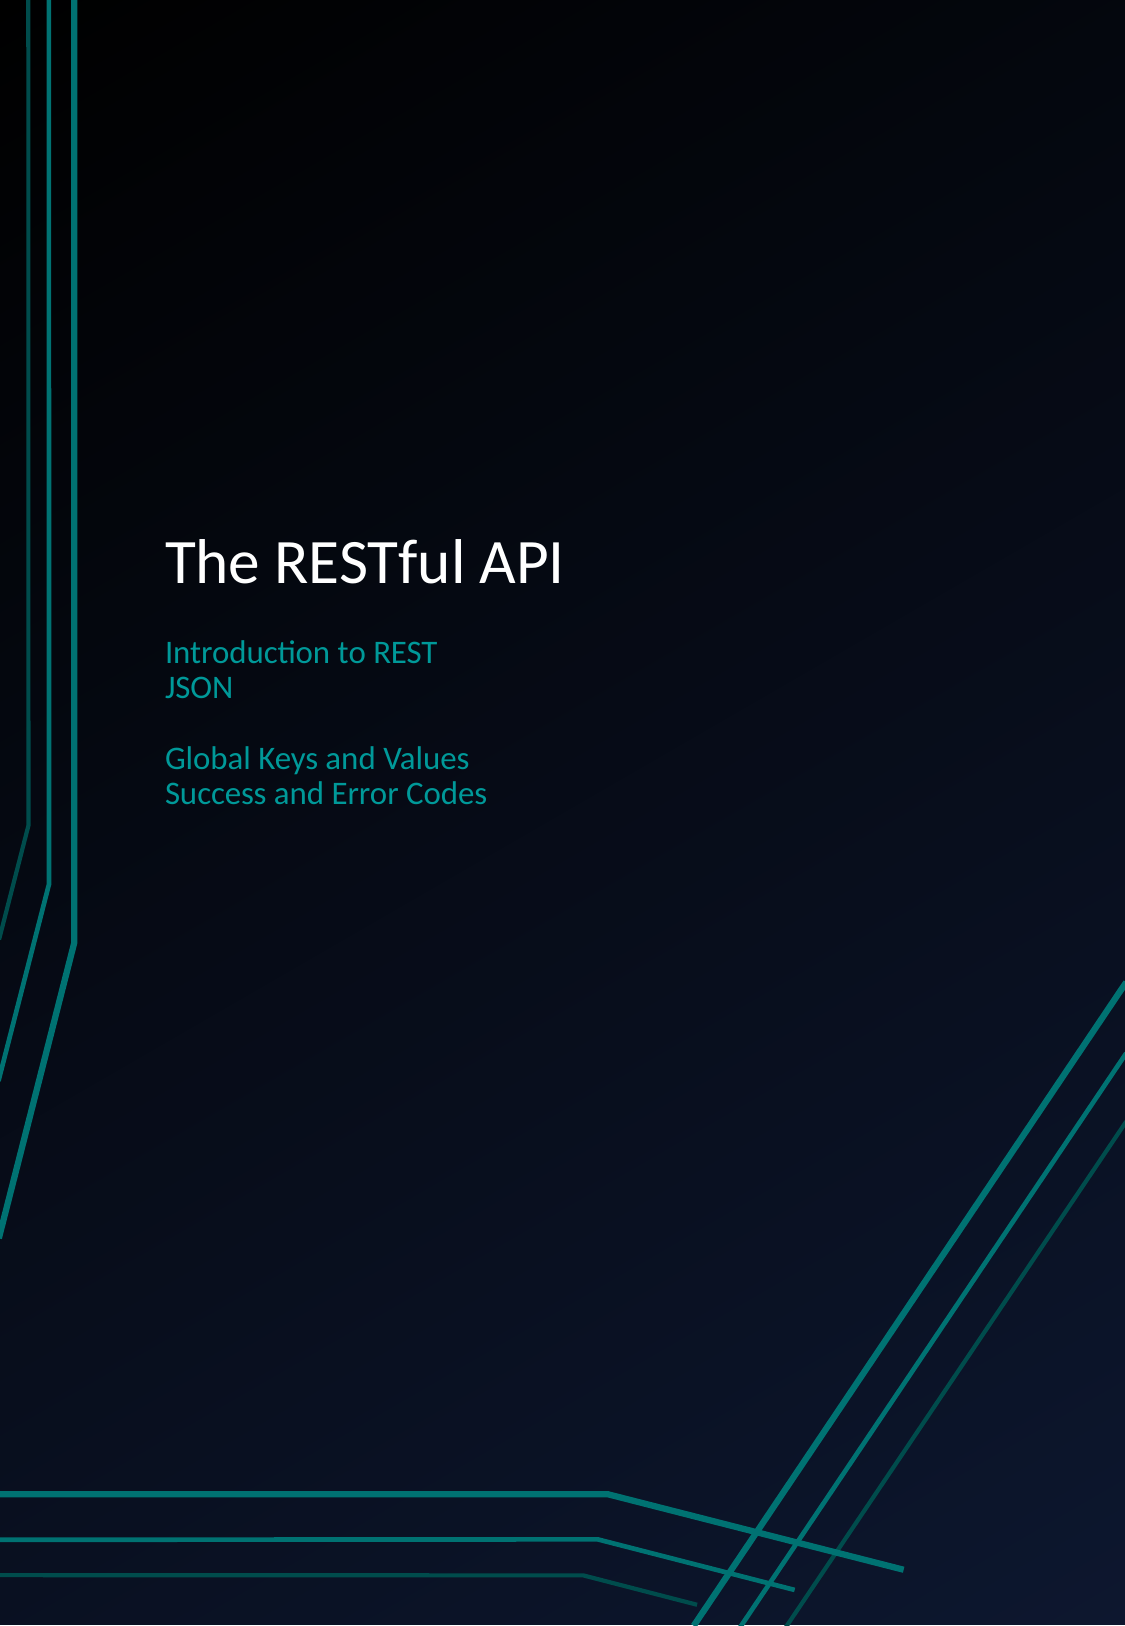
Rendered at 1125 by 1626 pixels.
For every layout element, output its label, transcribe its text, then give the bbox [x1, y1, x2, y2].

title The RESTful API [150, 138, 957, 613]
subtitle Introduction to REST JSON Global Keys and Values Success and Error Codes [150, 619, 957, 1036]
